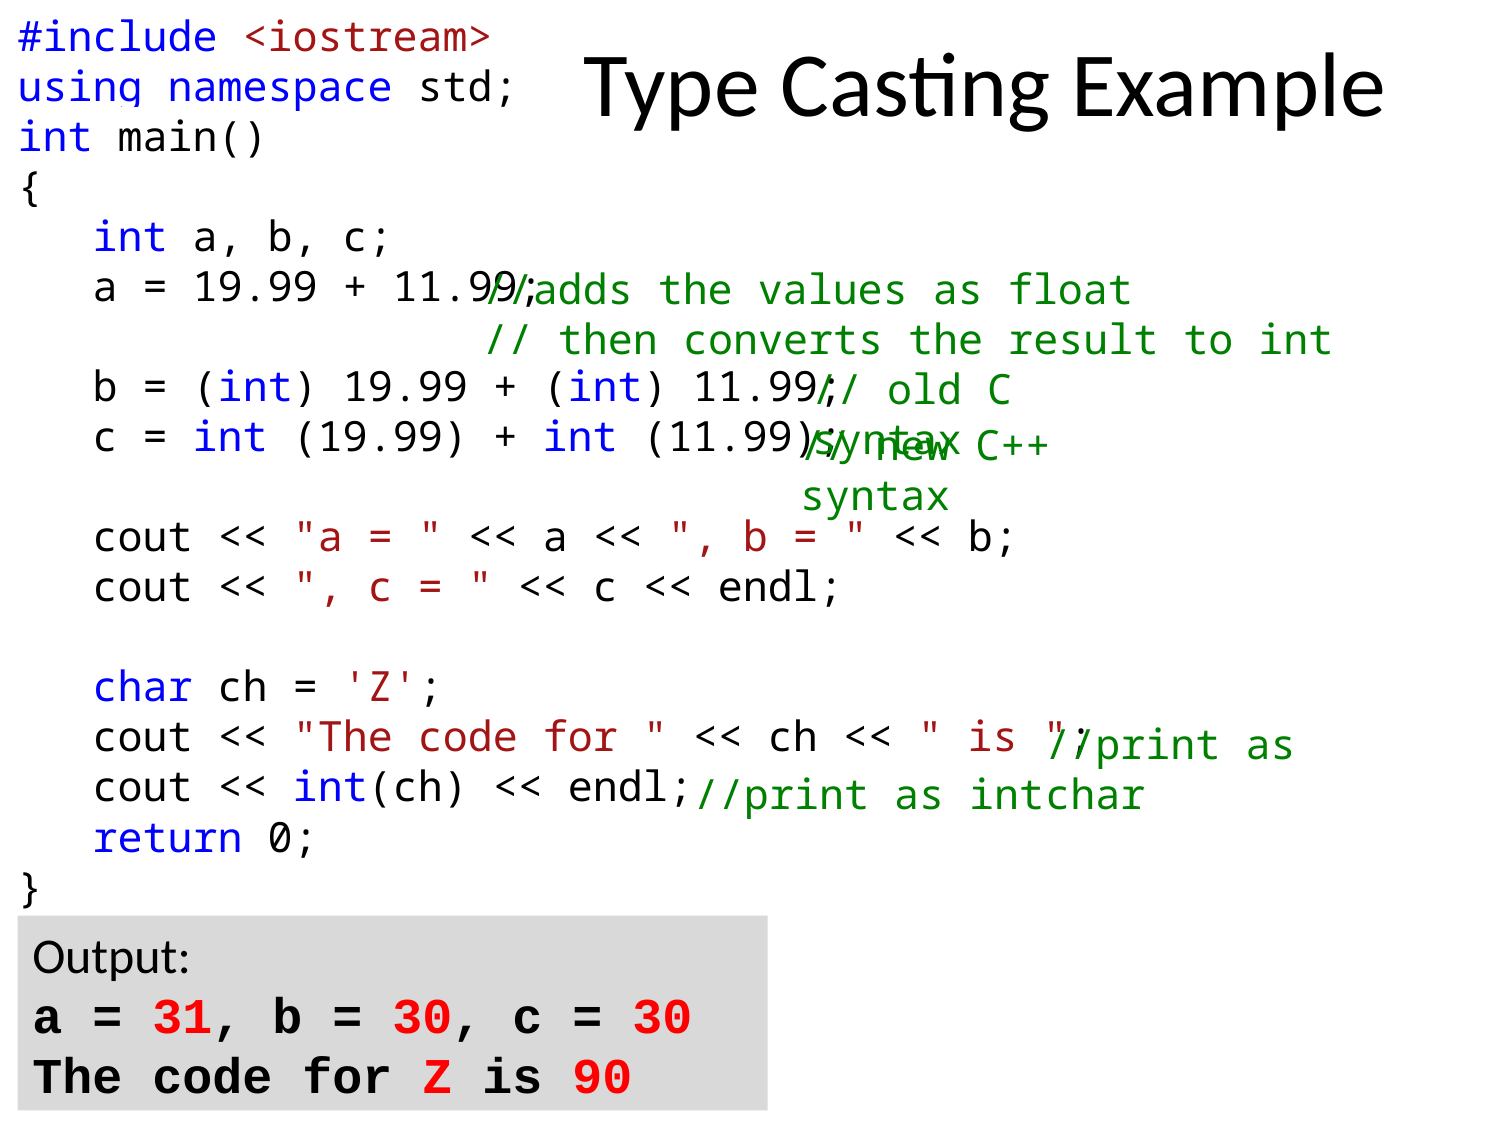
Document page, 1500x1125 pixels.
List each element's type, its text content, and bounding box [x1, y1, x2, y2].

text_box // new C++ syntax [785, 411, 1229, 526]
text_box //adds the values as float // then converts the result to int [468, 255, 1348, 371]
text_box Type Casting Example [501, 17, 1469, 150]
text_box Output: a = 31, b = 30, c = 30 The code for Z is 90 [17, 915, 768, 1111]
text_box //print as char [1030, 710, 1427, 825]
text_box #include <iostream> using namespace std; int main() { int a, b, c; a = 19.99 + 11.99; b = (int) 19.99 + (int) 11.99; c = int (19.99) + int (11.99); cout << "a = " << a << ", b = " << b; cout << ", c = " << c << endl; char ch = 'Z'; cout << "The code for " << ch << " is "; cout << int(ch) << endl; return 0; } [17, 9, 1459, 911]
text_box // old C syntax [797, 355, 1199, 411]
text_box //print as int [679, 760, 1075, 825]
